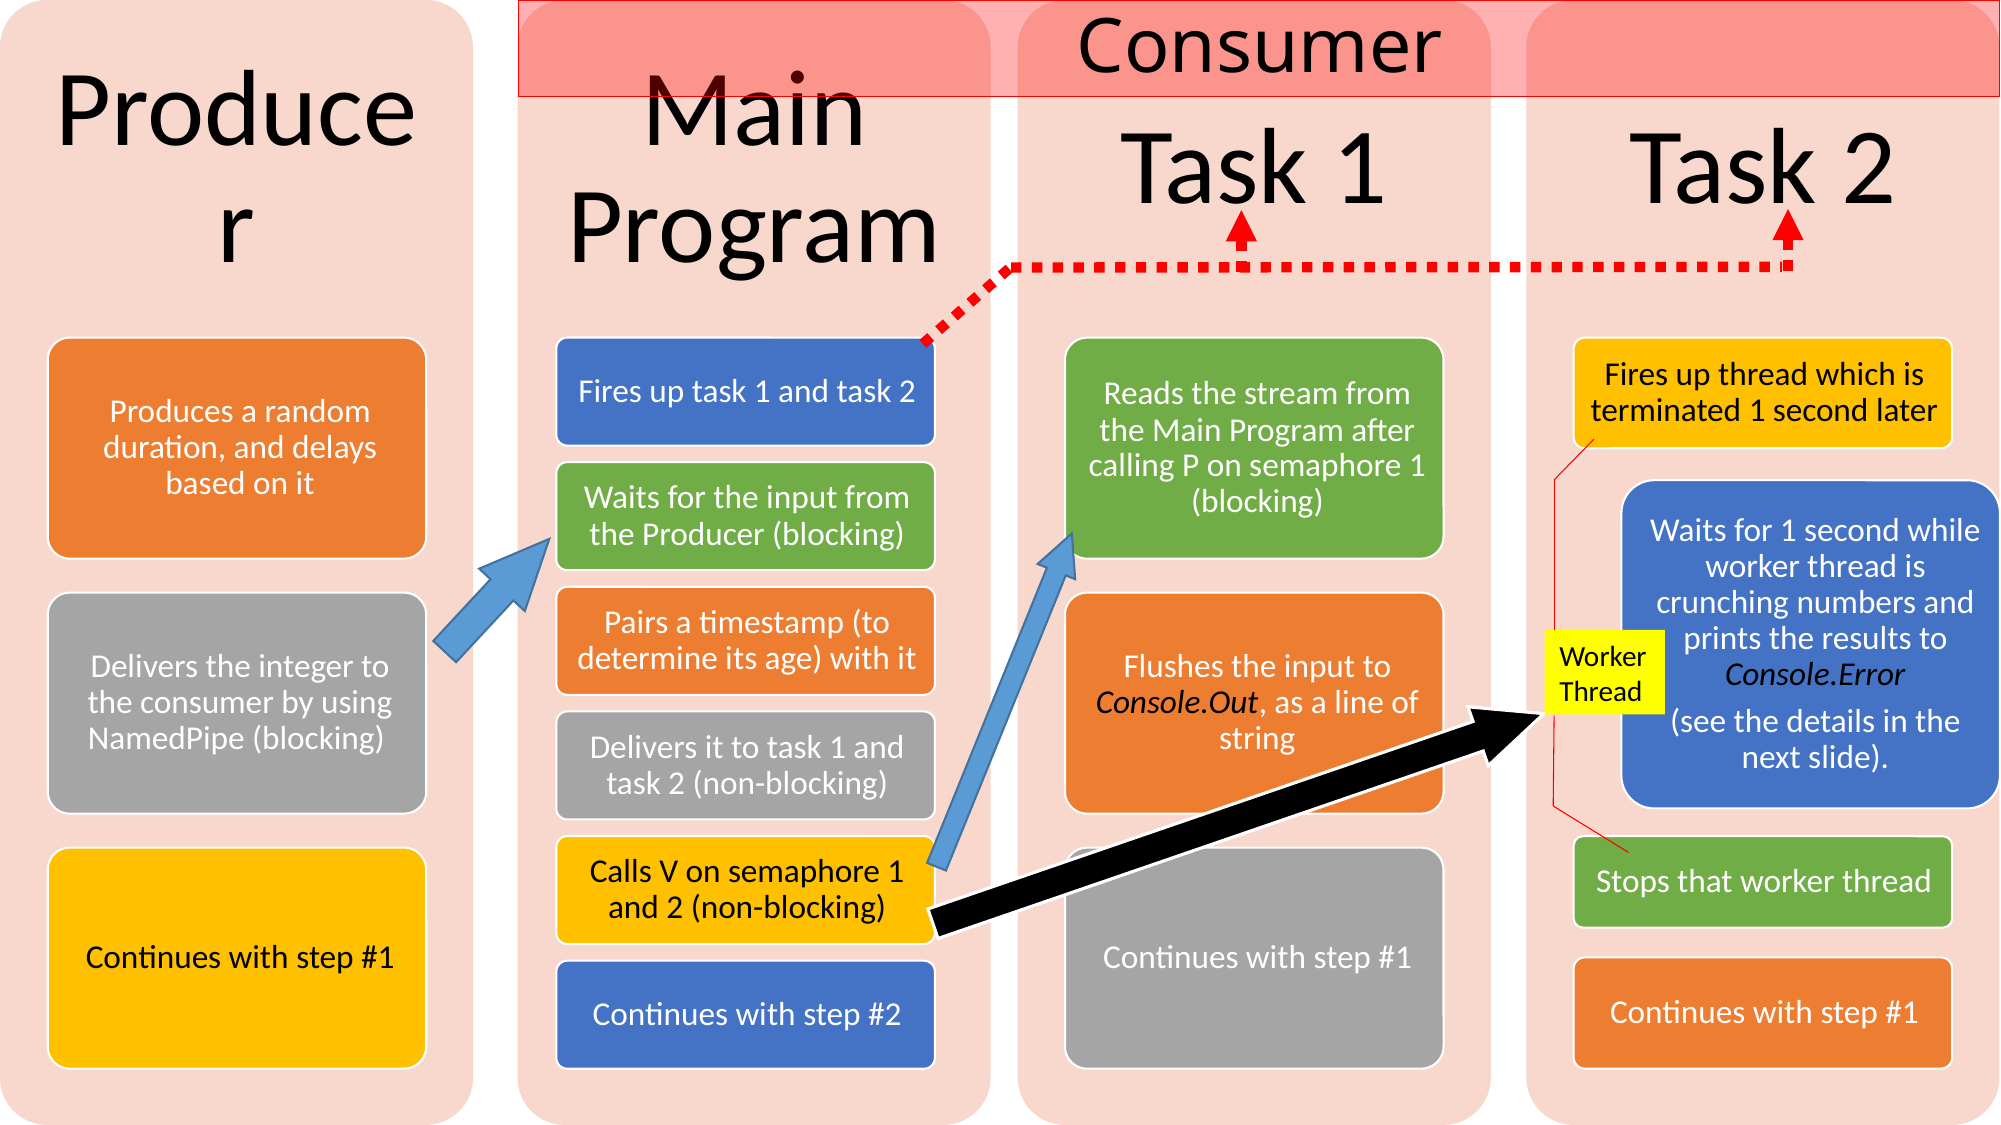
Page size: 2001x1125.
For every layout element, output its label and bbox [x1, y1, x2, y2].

text_box [922, 266, 1012, 344]
text_box [1553, 806, 1629, 853]
text_box [1554, 439, 1594, 480]
list [0, 0, 2000, 1125]
